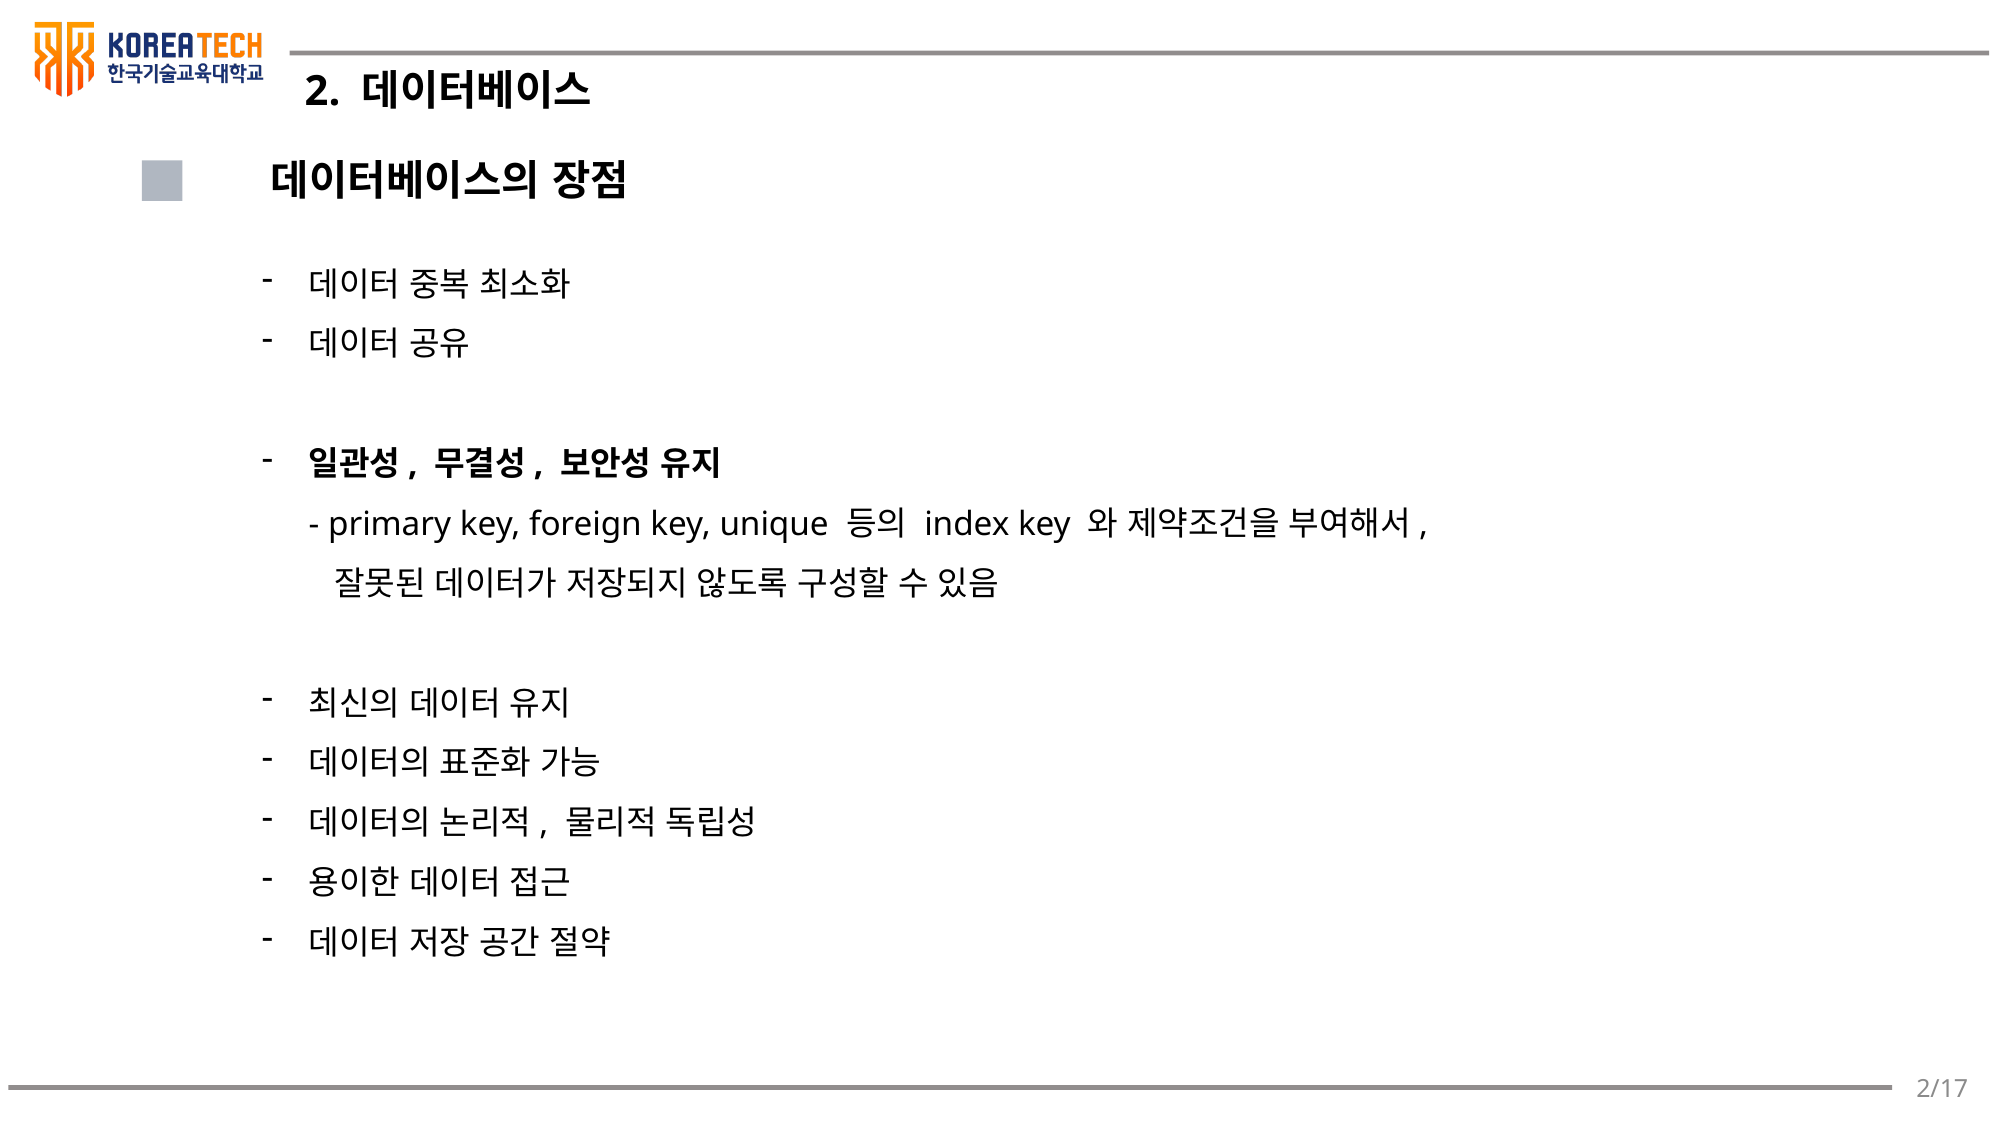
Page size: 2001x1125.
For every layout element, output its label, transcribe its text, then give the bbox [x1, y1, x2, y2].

text_box [141, 159, 184, 202]
slide_number 2/17 [1886, 1057, 1984, 1118]
picture [8, 0, 290, 138]
text_box 2. 데이터베이스 [290, 56, 1852, 126]
text_box 데이터 중복 최소화 데이터 공유 일관성, 무결성, 보안성 유지 - primary key, foreign key, unique 등의 index key 와 제약조건을 부여해서, 잘못된 데이터가 저장되지 않도록 구성할 수 있음 최신의 데이터 유지 데이터의 표준화 가능 데이터의 논리적, 물리적 독립성 용이한 데이터 접근 데이터 저장 공간 절약 [247, 235, 1452, 969]
text_box 데이터베이스의 장점 [256, 146, 644, 212]
